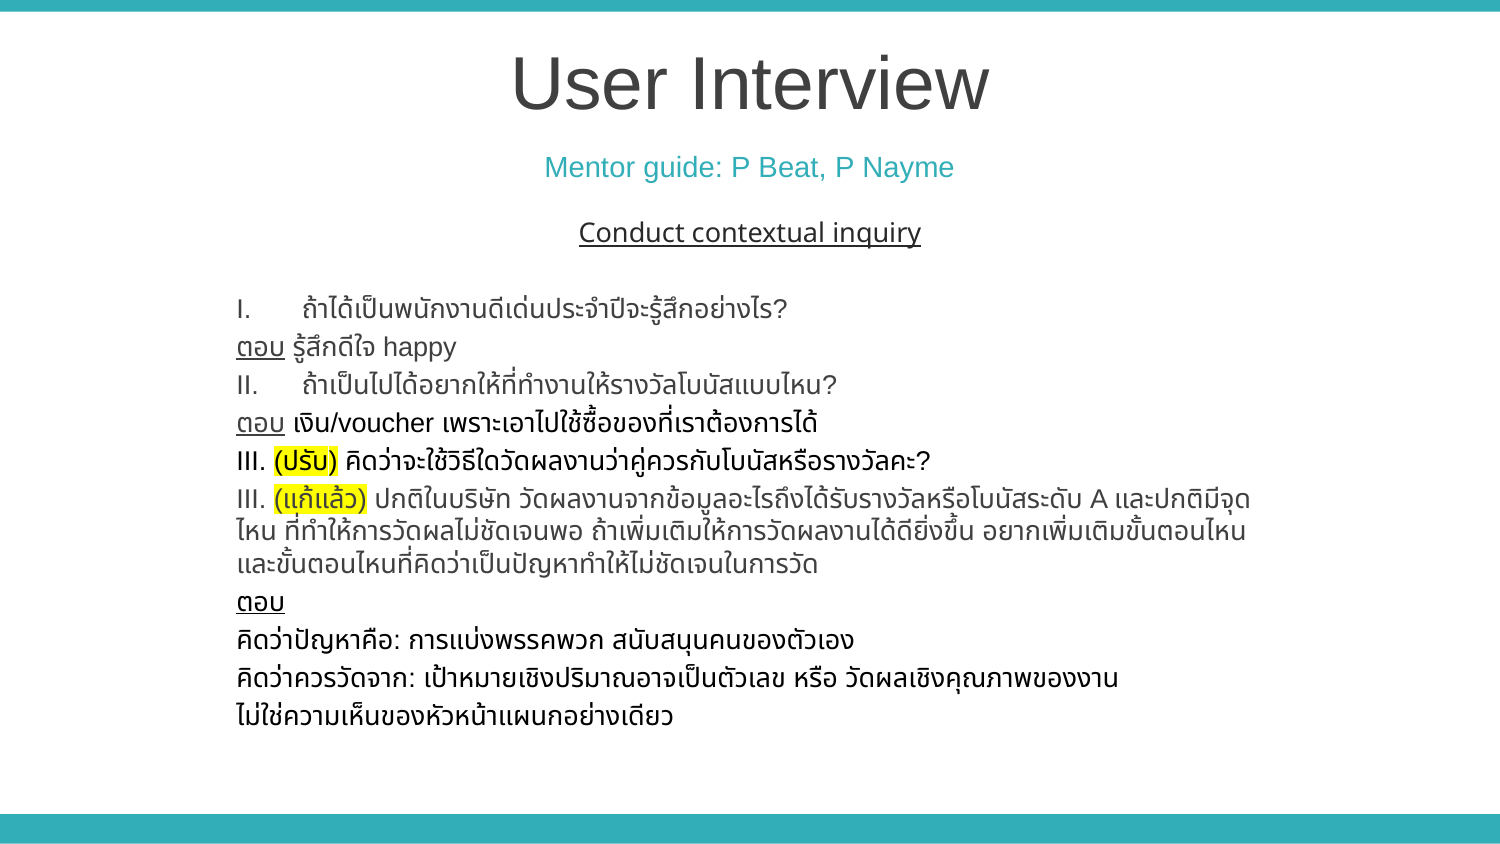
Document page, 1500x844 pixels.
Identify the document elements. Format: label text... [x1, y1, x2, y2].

list Conduct contextual inquiry ถ้าได้เป็นพนักงานดีเด่นประจำปีจะรู้สึกอย่างไร? ตอบ รู้สึกดีใจ happy ถ้าเป็นไปได้อยากให้ที่ทำงานให้รางวัลโบนัสแบบไหน? ตอบ เงิน/voucher เพราะเอาไปใช้ซื้อของที่เราต้องการได้ III. (ปรับ) คิดว่าจะใช้วิธีใดวัดผลงานว่าคู่ควรกับโบนัสหรือรางวัลคะ? III. (แก้แล้ว) ปกติในบริษัท วัดผลงานจากข้อมูลอะไรถึงได้รับรางวัลหรือโบนัสระดับ A และปกติมีจุดไหน ที่ทำให้การวัดผลไม่ชัดเจนพอ ถ้าเพิ่มเติมให้การวัดผลงานได้ดียิ่งขึ้น อยากเพิ่มเติมขั้นตอนไหน และขั้นตอนไหนที่คิดว่าเป็นปัญหาทำให้ไม่ชัดเจนในการวัด ตอบ คิดว่าปัญหาคือ: การแบ่งพรรคพวก สนับสนุนคนของตัวเอง คิดว่าควรวัดจาก: เป้าหมายเชิงปริมาณอาจเป็นตัวเลข หรือ วัดผลเชิงคุณภาพของงาน ไม่ใช่ความเห็นของหัวหน้าแผนกอย่างเดียว [221, 205, 1279, 823]
list User Interview [0, 32, 1500, 127]
text_box Mentor guide: P Beat, P Nayme [0, 140, 1500, 191]
